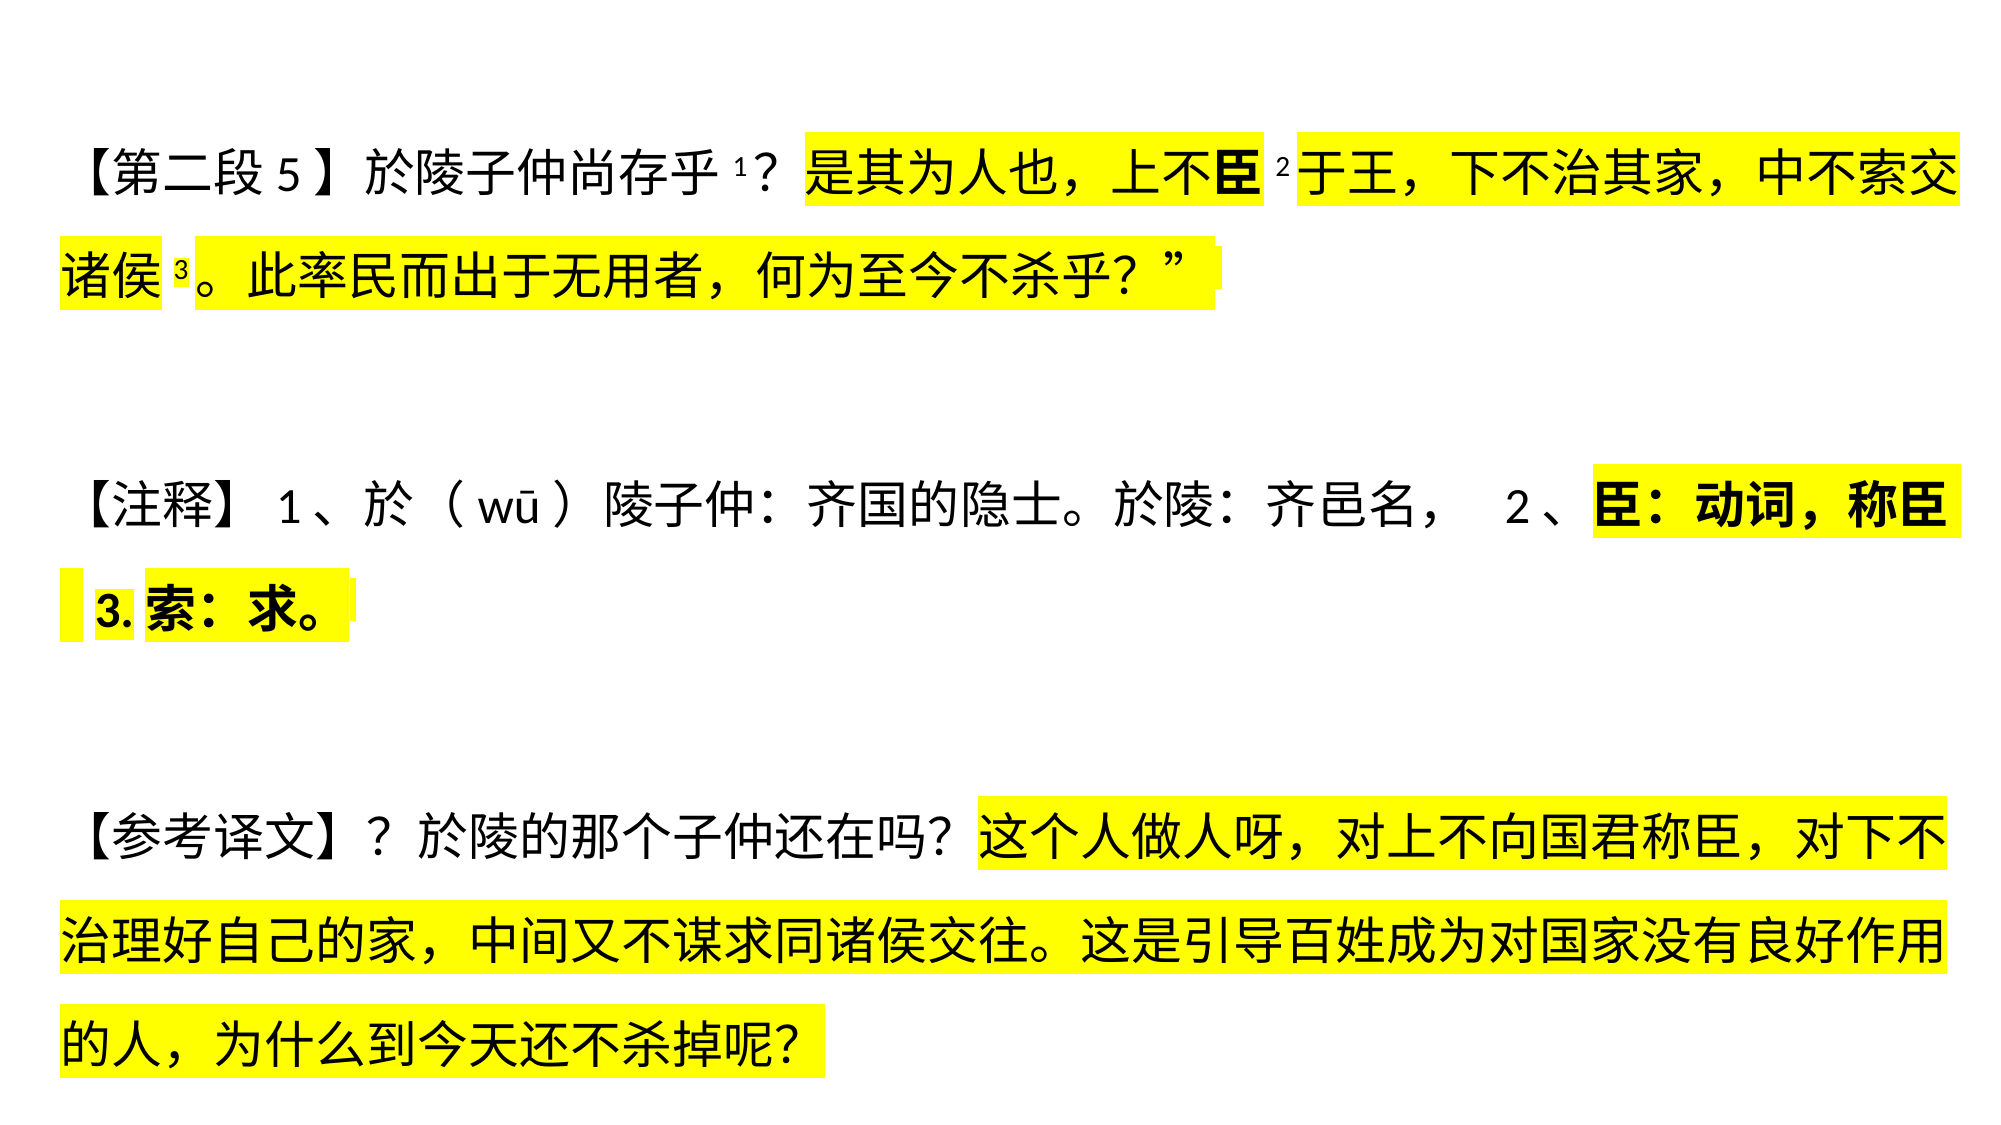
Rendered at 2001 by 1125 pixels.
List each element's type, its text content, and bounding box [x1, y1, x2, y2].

list 【第二段5】於陵子仲尚存乎1？是其为人也，上不臣2于王，下不治其家，中不索交诸侯3。此率民而出于无用者，何为至今不杀乎？” 【注释】1、於（wū）陵子仲：齐国的隐士。於陵：齐邑名， 2、臣：动词，称臣 3.索：求。 【参考译文】？於陵的那个子仲还在吗？这个人做人呀，对上不向国君称臣，对下不治理好自己的家，中间又不谋求同诸侯交往。这是引导百姓成为对国家没有良好作用的人，为什么到今天还不杀掉呢？ [45, 90, 1980, 1085]
